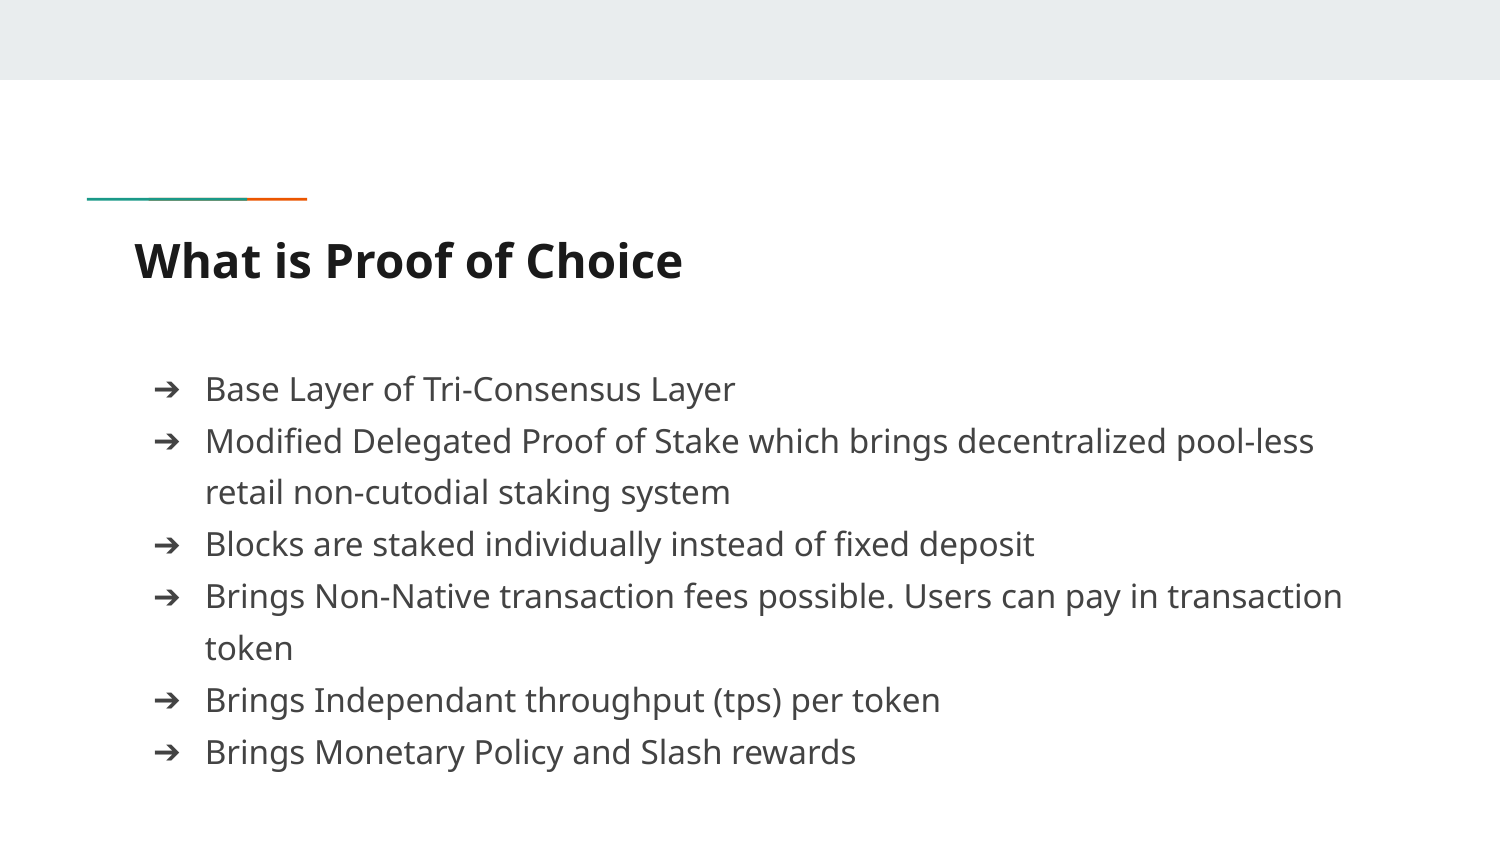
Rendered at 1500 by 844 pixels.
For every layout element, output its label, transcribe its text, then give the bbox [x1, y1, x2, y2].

list Base Layer of Tri-Consensus Layer Modified Delegated Proof of Stake which brings decentralized pool-less retail non-cutodial staking system Blocks are staked individually instead of fixed deposit Brings Non-Native transaction fees possible. Users can pay in transaction token Brings Independant throughput (tps) per token Brings Monetary Policy and Slash rewards [119, 341, 1381, 788]
title What is Proof of Choice [119, 216, 1381, 305]
